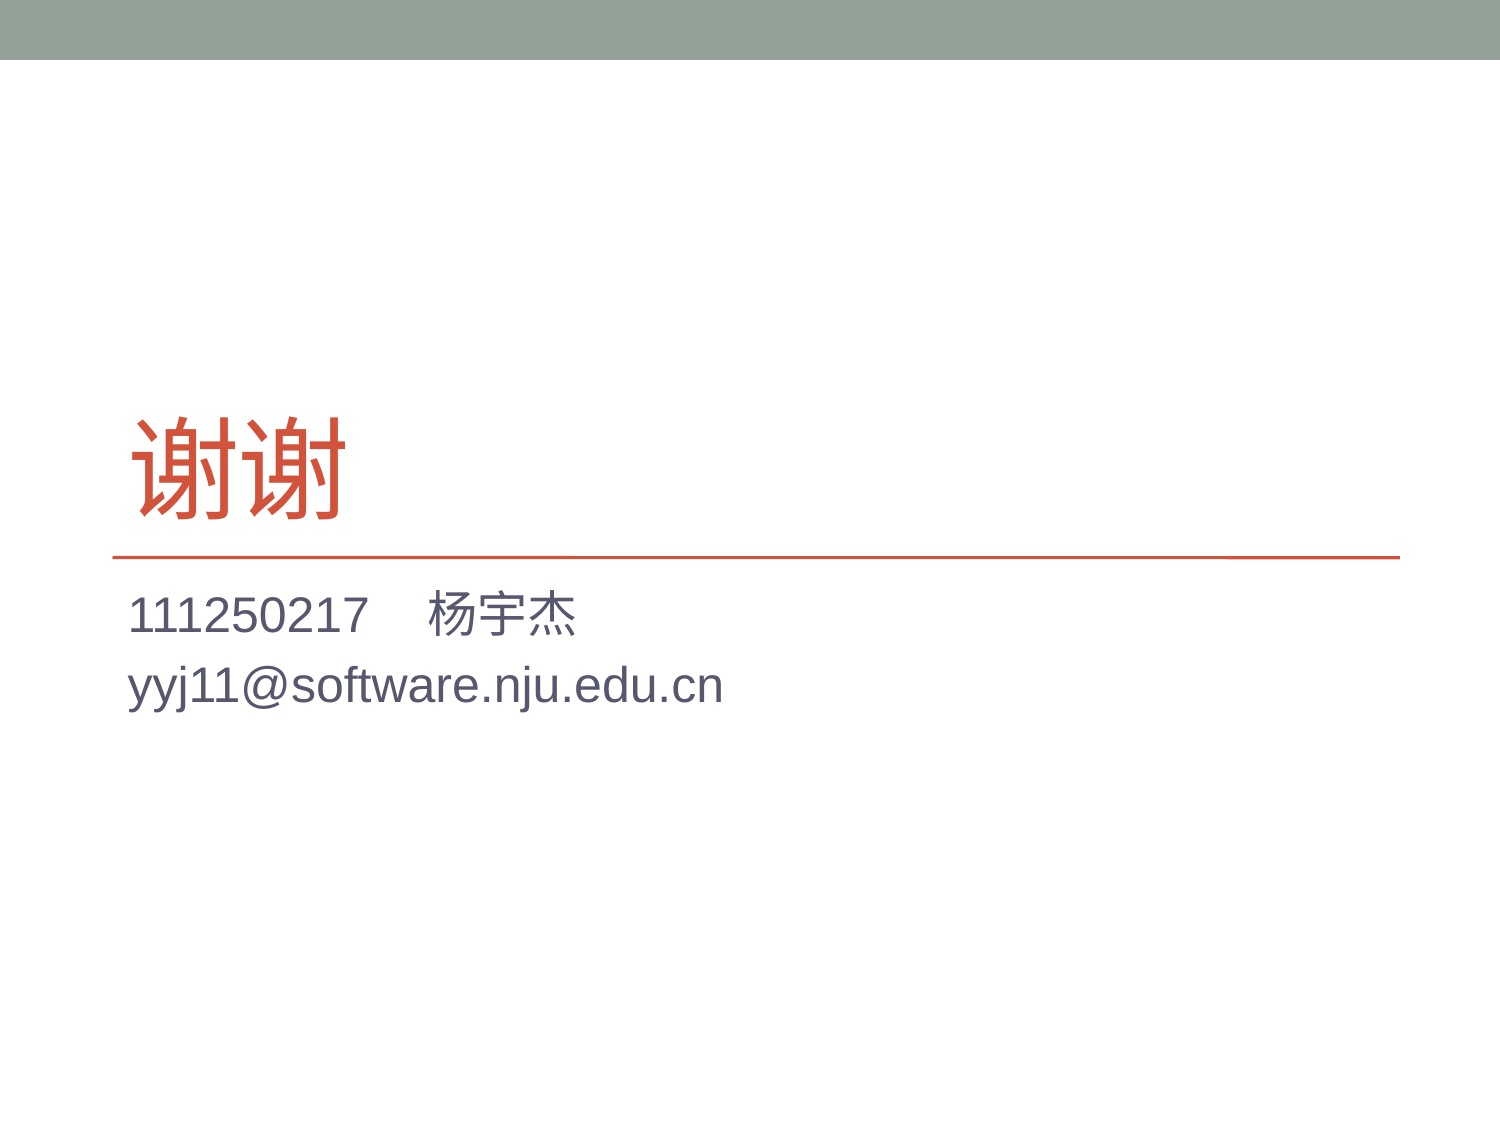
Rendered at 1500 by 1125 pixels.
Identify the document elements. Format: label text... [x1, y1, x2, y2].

subtitle 111250217 杨宇杰 yyj11@software.nju.edu.cn [112, 575, 1163, 863]
title 谢谢 [112, 224, 1400, 542]
